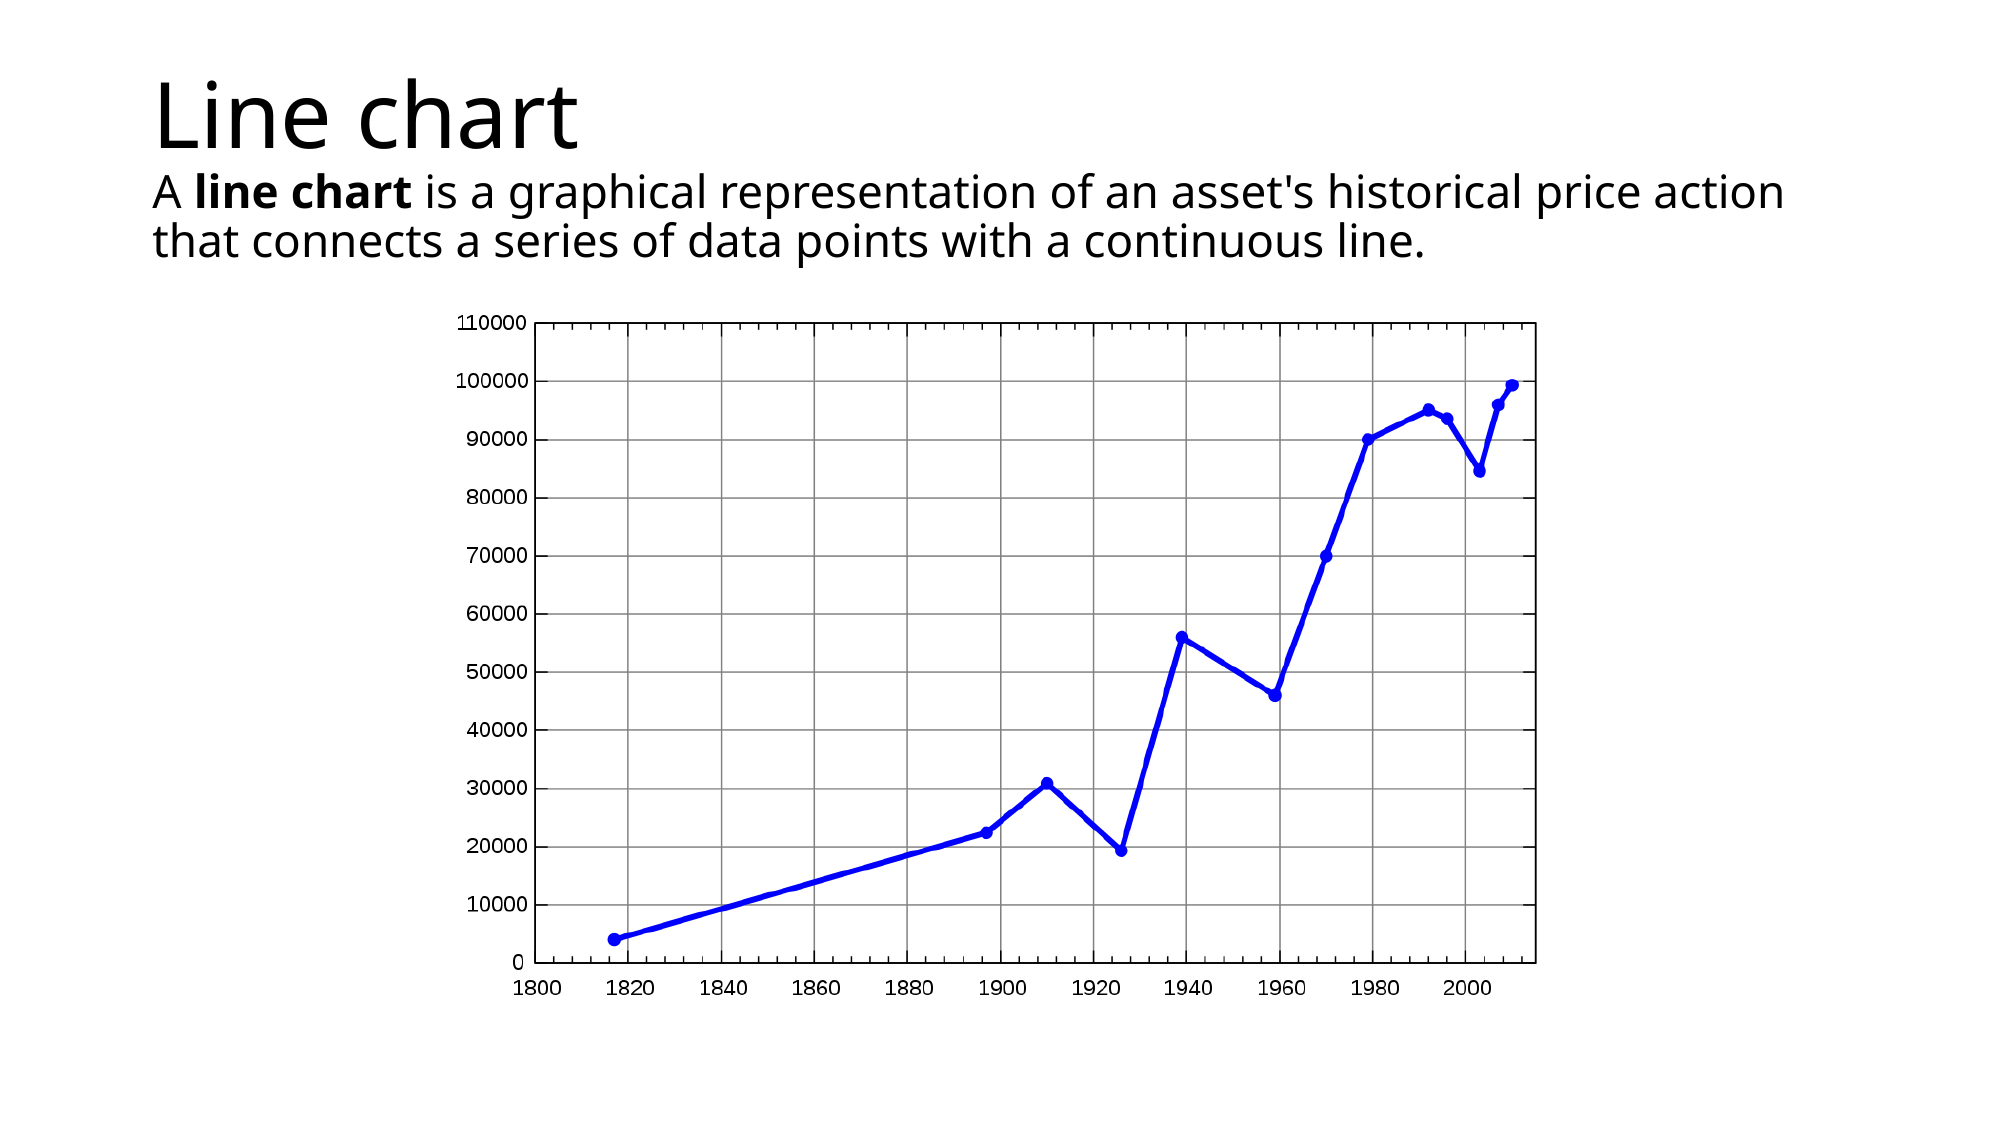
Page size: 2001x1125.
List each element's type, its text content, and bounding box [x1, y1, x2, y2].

title Line chart A line chart is a graphical representation of an asset's historical price action that connects a series of data points with a continuous line. [137, 59, 1863, 278]
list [422, 299, 1565, 1014]
